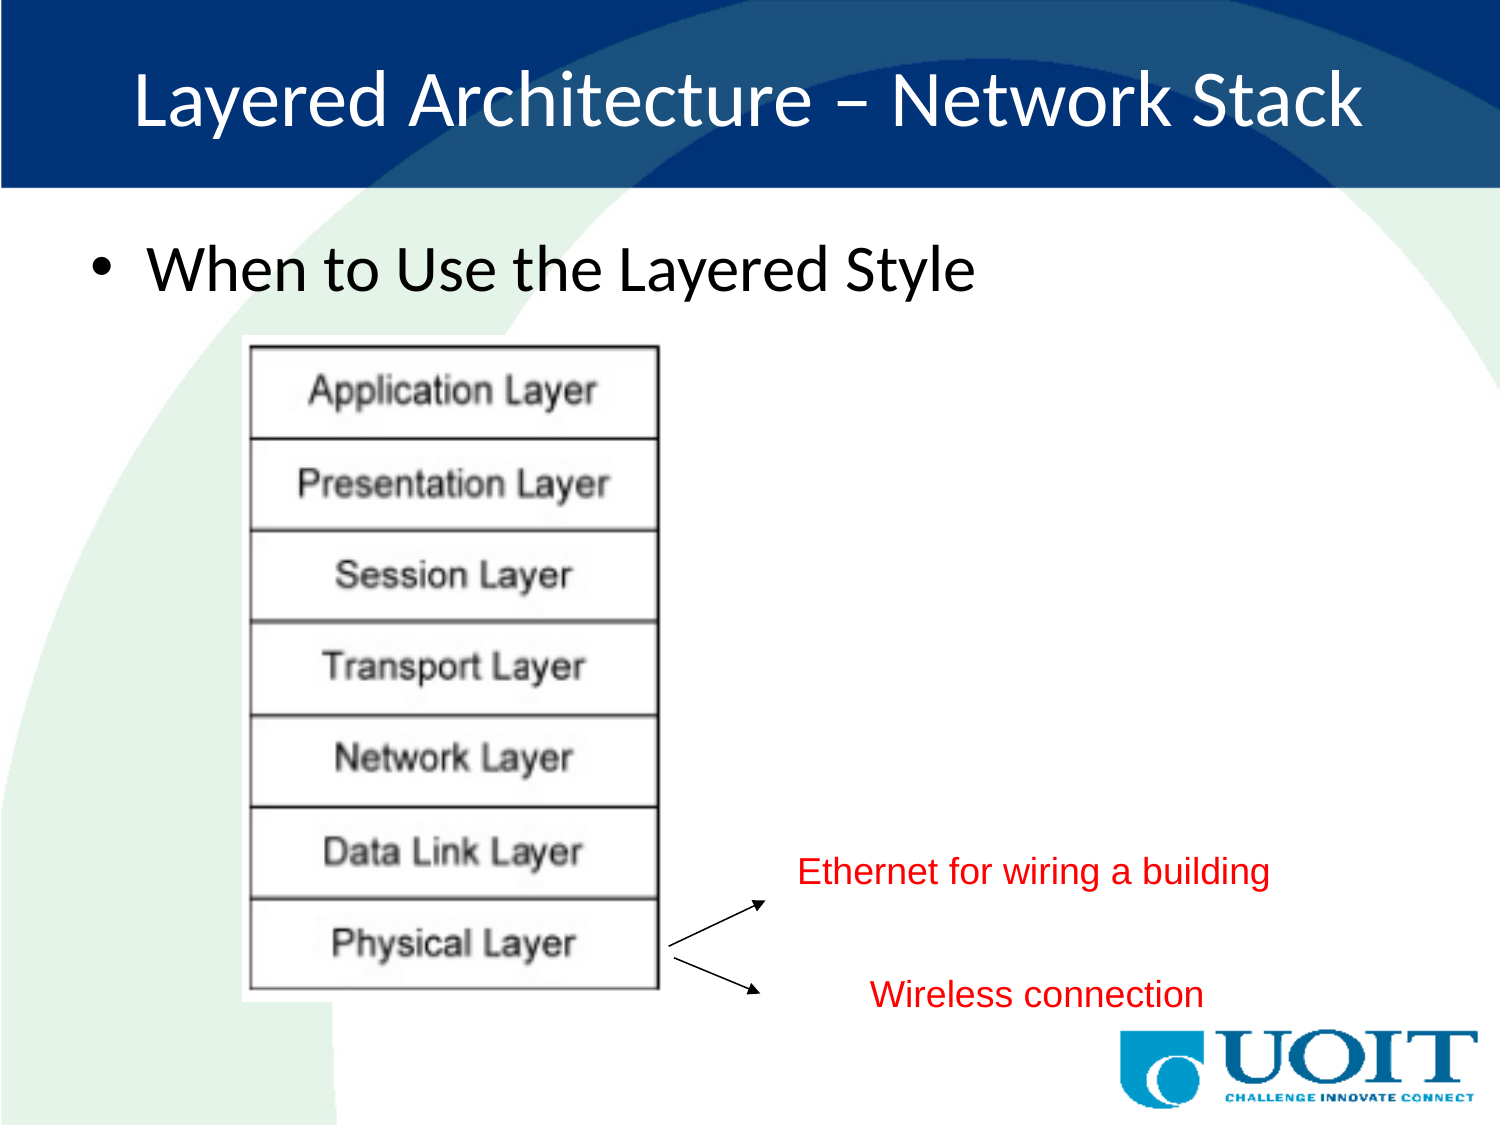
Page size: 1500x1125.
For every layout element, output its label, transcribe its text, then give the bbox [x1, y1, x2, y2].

picture [0, 0, 1500, 1125]
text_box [241, 335, 1307, 1024]
list When to Use the Layered Style [75, 217, 1425, 960]
title Layered Architecture – Network Stack [75, 0, 1425, 188]
